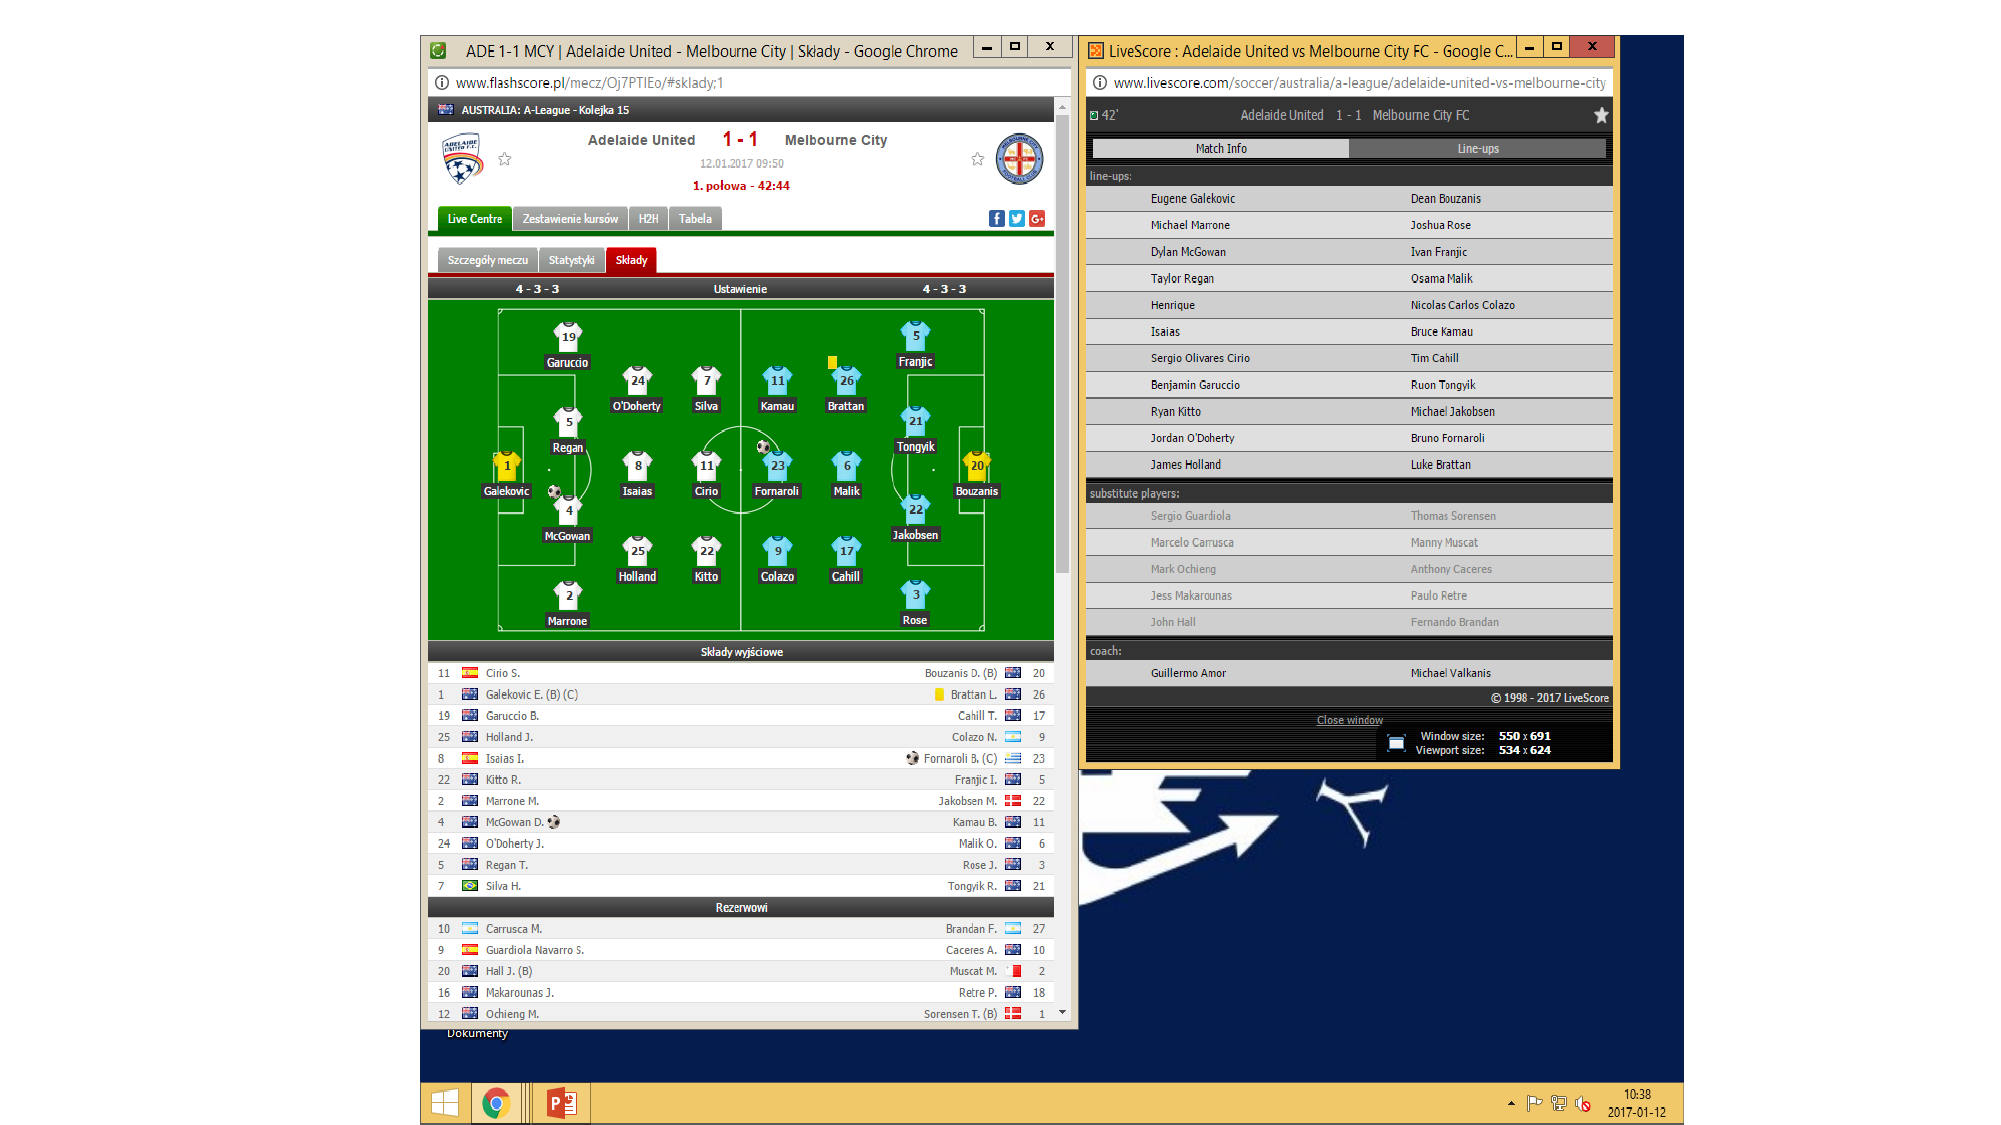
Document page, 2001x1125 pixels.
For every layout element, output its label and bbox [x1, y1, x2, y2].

list [420, 35, 1684, 1125]
